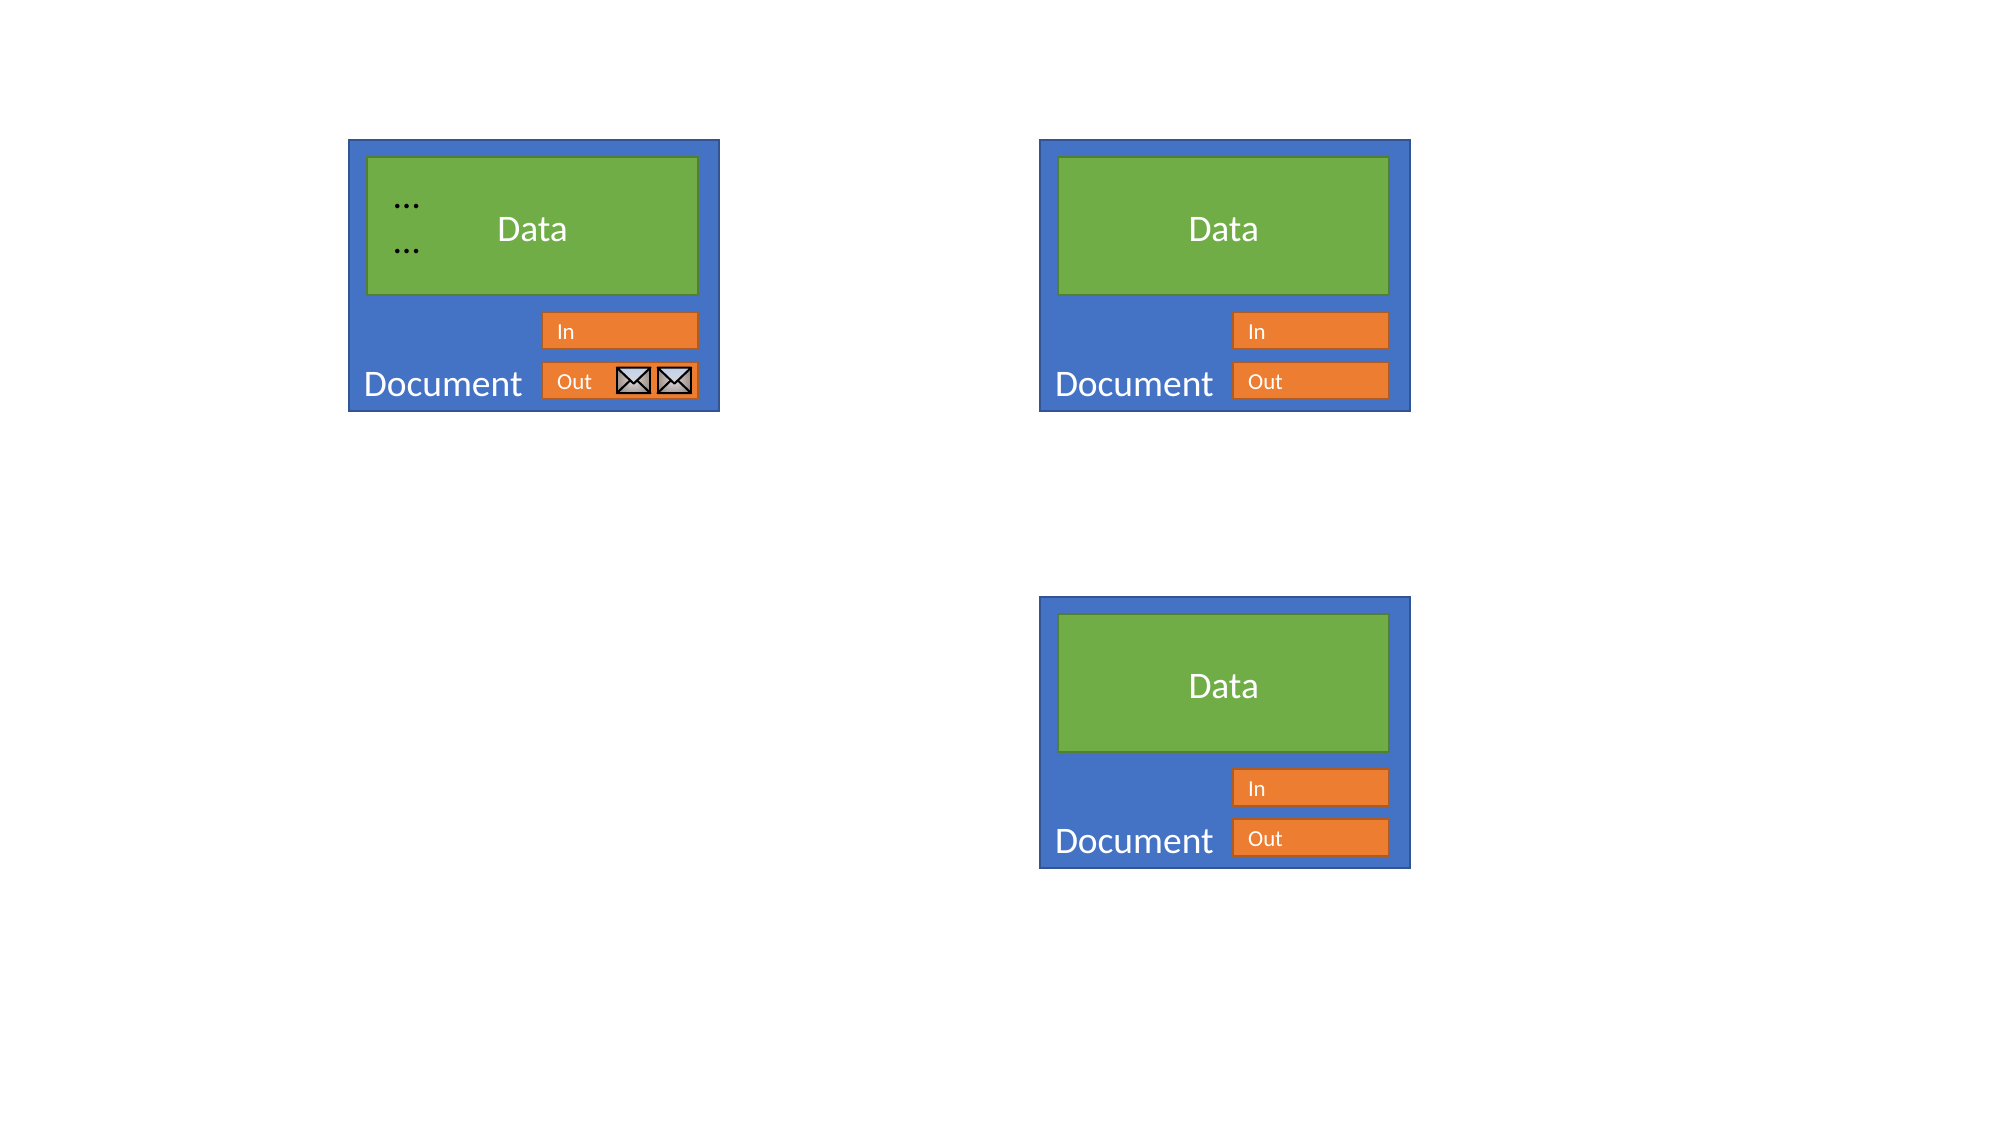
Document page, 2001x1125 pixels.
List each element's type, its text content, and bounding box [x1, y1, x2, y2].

text_box In [541, 311, 699, 350]
text_box Data [366, 156, 699, 296]
text_box Document [348, 139, 720, 412]
text_box Document [1039, 596, 1411, 869]
text_box Out [541, 361, 699, 400]
text_box Out [1232, 818, 1390, 857]
text_box Data [1057, 156, 1390, 296]
text_box … … [379, 164, 471, 269]
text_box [657, 367, 692, 394]
text_box In [1232, 311, 1390, 350]
text_box Out [1232, 361, 1390, 400]
text_box Data [1057, 613, 1390, 753]
text_box In [1232, 768, 1390, 807]
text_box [616, 367, 651, 394]
text_box Document [1039, 139, 1411, 412]
